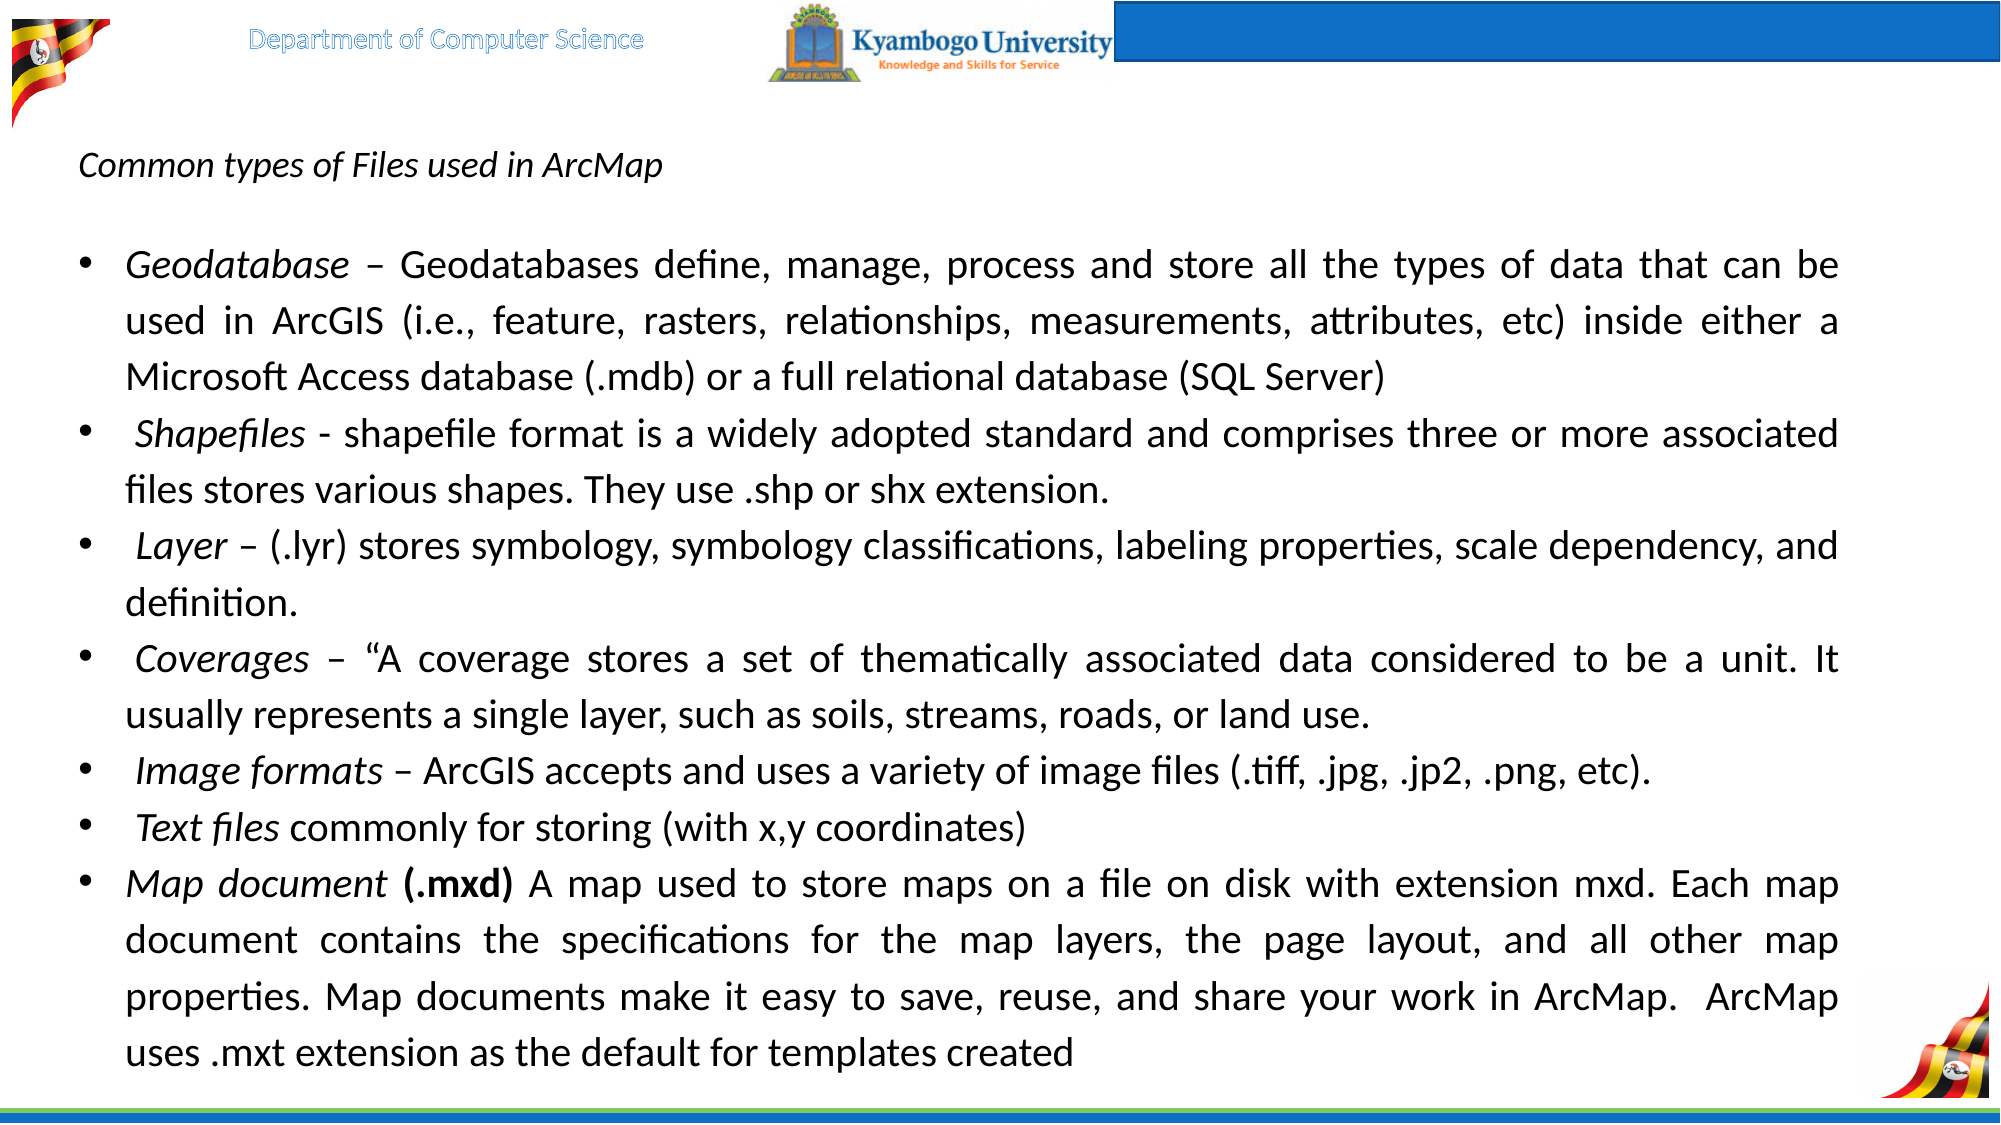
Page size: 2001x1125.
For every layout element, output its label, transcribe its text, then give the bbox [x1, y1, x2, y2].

picture [12, 19, 138, 145]
picture [758, 2, 1116, 82]
picture [1863, 972, 1989, 1098]
text_box [63, 96, 1948, 203]
text_box Common types of Files used in ArcMap Geodatabase – Geodatabases define, manage, process and store all the types of data that can be used in ArcGIS (i.e., feature, rasters, relationships, measurements, attributes, etc) inside either a Microsoft Access database (.mdb) or a full relational database (SQL Server) Shapefiles - shapefile format is a widely adopted standard and comprises three or more associated files stores various shapes. They use .shp or shx extension. Layer – (.lyr) stores symbology, symbology classifications, labeling properties, scale dependency, and definition. Coverages – “A coverage stores a set of thematically associated data considered to be a unit. It usually represents a single layer, such as soils, streams, roads, or land use. Image formats – ArcGIS accepts and uses a variety of image files (.tiff, .jpg, .jp2, .png, etc). Text files commonly for storing (with x,y coordinates) Map document (.mxd) A map used to store maps on a file on disk with extension mxd. Each map document contains the specifications for the map layers, the page layout, and all other map properties. Map documents make it easy to save, reuse, and share your work in ArcMap. ArcMap uses .mxt extension as the default for templates created [63, 132, 1856, 1125]
